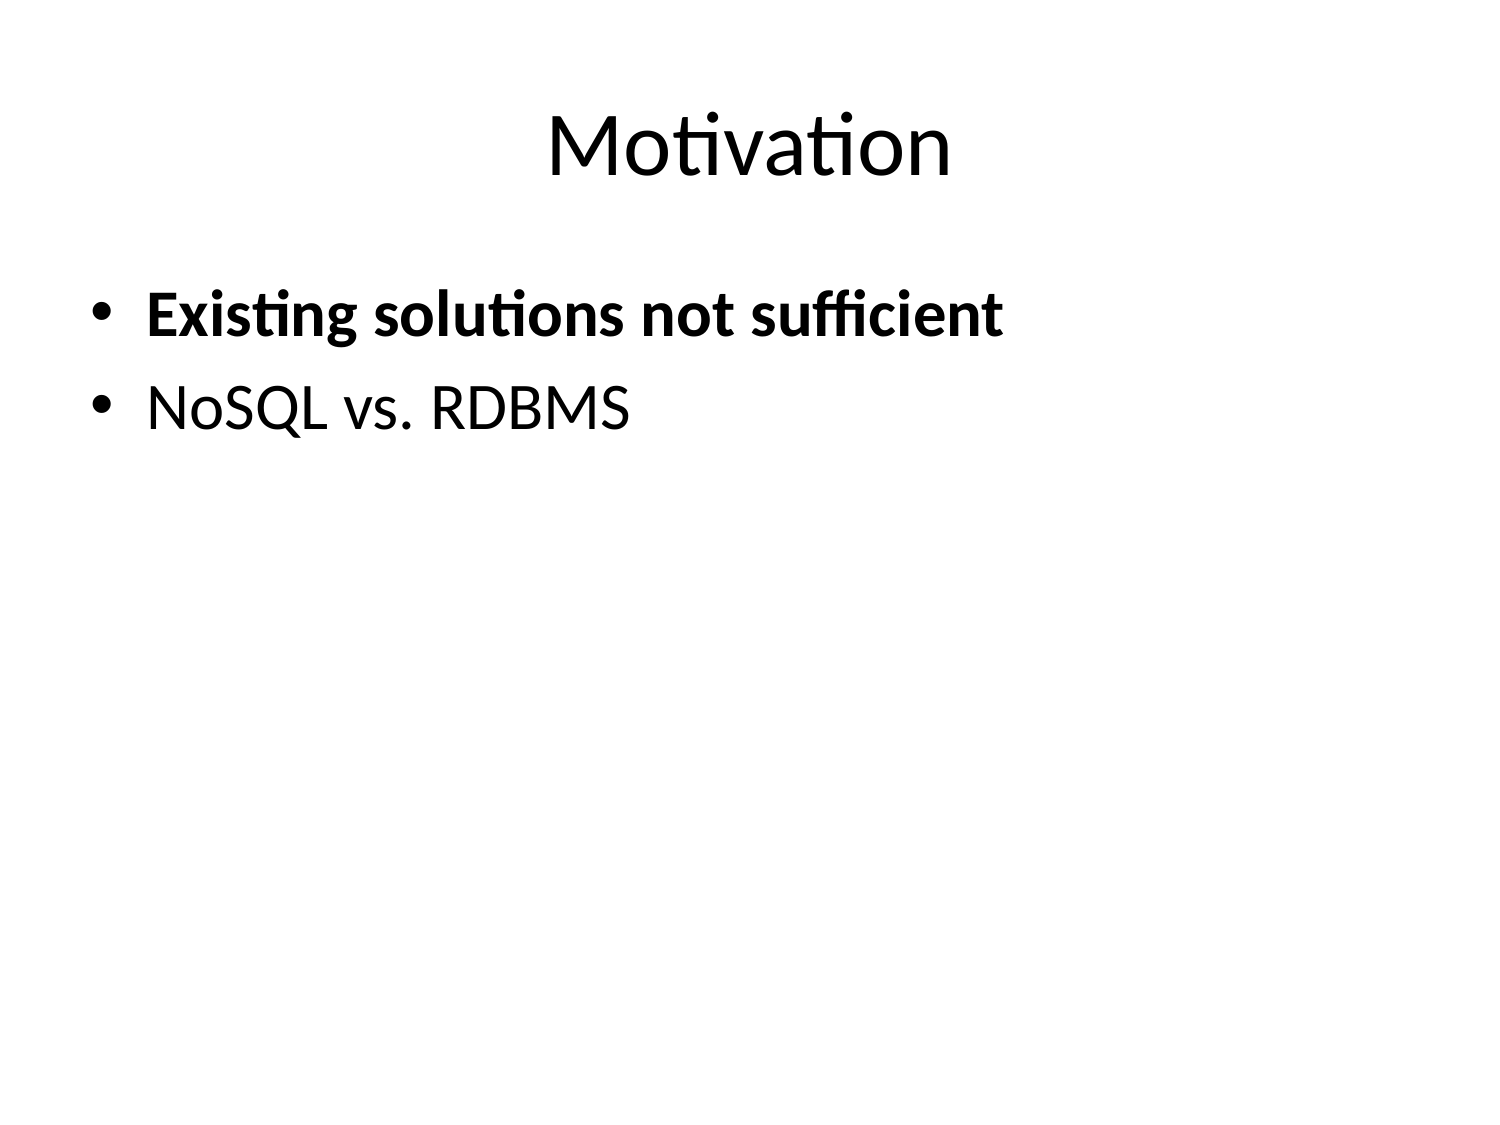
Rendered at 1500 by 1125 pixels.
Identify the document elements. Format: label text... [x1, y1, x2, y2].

title Motivation [75, 45, 1425, 233]
list Existing solutions not sufficient NoSQL vs. RDBMS [75, 262, 1425, 1005]
